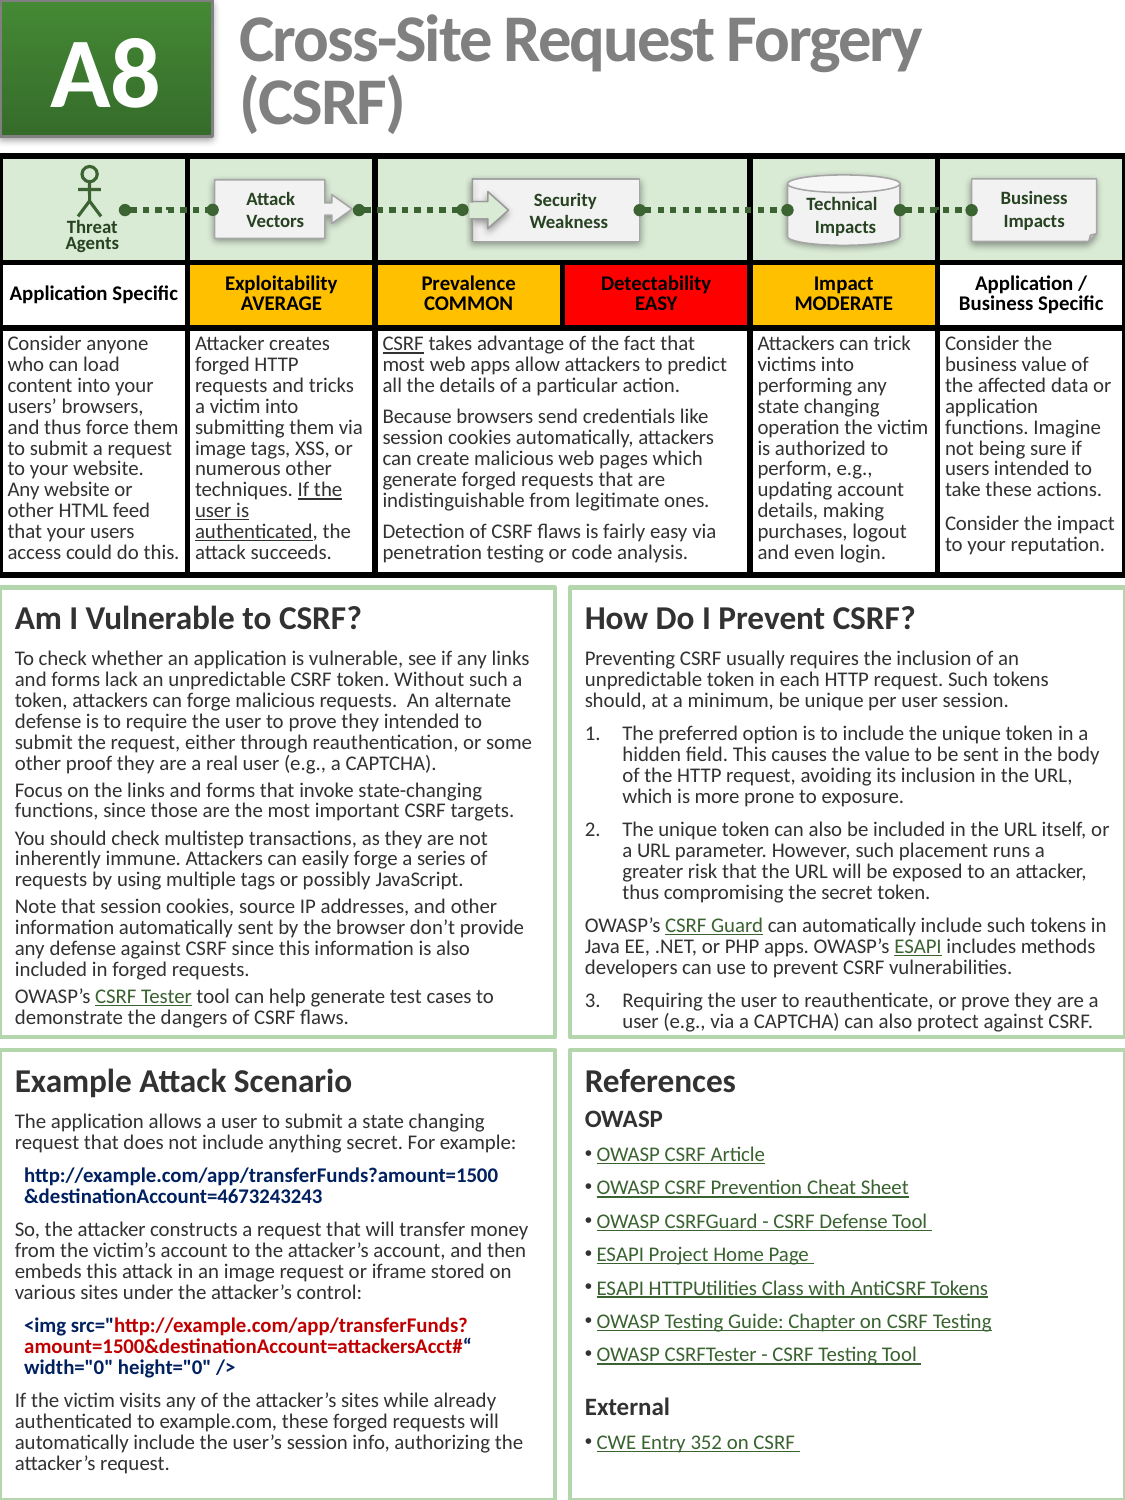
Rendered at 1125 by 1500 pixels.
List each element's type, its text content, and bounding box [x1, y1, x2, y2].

table_cell Consider the business value of the affected data or application functions. Imagine not being sure if users intended to take these actions. Consider the impact to your reputation. [940, 331, 1122, 572]
text_box References OWASP OWASP CSRF Article OWASP CSRF Prevention Cheat Sheet OWASP CSRFGuard - CSRF Defense Tool ESAPI Project Home Page ESAPI HTTPUtilities Class with AntiCSRF Tokens OWASP Testing Guide: Chapter on CSRF Testing OWASP CSRFTester - CSRF Testing Tool External CWE Entry 352 on CSRF [568, 1048, 1125, 1500]
text_box Am I Vulnerable to CSRF? To check whether an application is vulnerable, see if any links and forms lack an unpredictable CSRF token. Without such a token, attackers can forge malicious requests. An alternate defense is to require the user to prove they intended to submit the request, either through reauthentication, or some other proof they are a real user (e.g., a CAPTCHA). Focus on the links and forms that invoke state-changing functions, since those are the most important CSRF targets. You should check multistep transactions, as they are not inherently immune. Attackers can easily forge a series of requests by using multiple tags or possibly JavaScript. Note that session cookies, source IP addresses, and other information automatically sent by the browser don’t provide any defense against CSRF since this information is also included in forged requests. OWASP’s CSRF Tester tool can help generate test cases to demonstrate the dangers of CSRF flaws. [0, 585, 557, 1039]
table_cell Detectability EASY [565, 271, 747, 325]
table_header [753, 159, 935, 164]
table_cell Attackers can trick victims into performing any state changing operation the victim is authorized to perform, e.g., updating account details, making purchases, logout and even login. [753, 331, 935, 572]
table_header [378, 159, 747, 164]
title Cross-Site Request Forgery (CSRF) [225, 12, 1125, 138]
text_box How Do I Prevent CSRF? Preventing CSRF usually requires the inclusion of an unpredictable token in each HTTP request. Such tokens should, at a minimum, be unique per user session. The preferred option is to include the unique token in a hidden field. This causes the value to be sent in the body of the HTTP request, avoiding its inclusion in the URL, which is more prone to exposure. The unique token can also be included in the URL itself, or a URL parameter. However, such placement runs a greater risk that the URL will be exposed to an attacker, thus compromising the secret token. OWASP’s CSRF Guard can automatically include such tokens in Java EE, .NET, or PHP apps. OWASP’s ESAPI includes methods developers can use to prevent CSRF vulnerabilities. Requiring the user to reauthenticate, or prove they are a user (e.g., via a CAPTCHA) can also protect against CSRF. [568, 585, 1125, 1039]
table_cell Attacker creates forged HTTP requests and tricks a victim into submitting them via image tags, XSS, or numerous other techniques. If the user is authenticated, the attack succeeds. [190, 331, 372, 572]
list A8 [0, 0, 214, 138]
table_cell Impact MODERATE [753, 271, 935, 325]
table_cell Consider anyone who can load content into your users’ browsers, and thus force them to submit a request to your website. Any website or other HTML feed that your users access could do this. [3, 331, 185, 572]
text_box Example Attack Scenario The application allows a user to submit a state changing request that does not include anything secret. For example: http://example.com/app/transferFunds?amount=1500 &destinationAccount=4673243243 So, the attacker constructs a request that will transfer money from the victim’s account to the attacker’s account, and then embeds this attack in an image request or iframe stored on various sites under the attacker’s control: <img src="http://example.com/app/transferFunds? amount=1500&destinationAccount=attackersAcct#“ width="0" height="0" /> If the victim visits any of the attacker’s sites while already authenticated to example.com, these forged requests will automatically include the user’s session info, authorizing the attacker’s request. [0, 1048, 557, 1500]
table_header [190, 159, 372, 164]
table_header [3, 159, 185, 260]
table_cell Application Specific [3, 265, 185, 325]
table_cell CSRF takes advantage of the fact that most web apps allow attackers to predict all the details of a particular action. Because browsers send credentials like session cookies automatically, attackers can create malicious web pages which generate forged requests that are indistinguishable from legitimate ones. Detection of CSRF flaws is fairly easy via penetration testing or code analysis. [378, 331, 747, 572]
table_cell Application / Business Specific [940, 265, 1122, 325]
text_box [49, 166, 1097, 263]
table_cell Prevalence COMMON [378, 271, 560, 325]
table_cell Exploitability AVERAGE [190, 271, 372, 325]
table_header [940, 159, 1122, 260]
